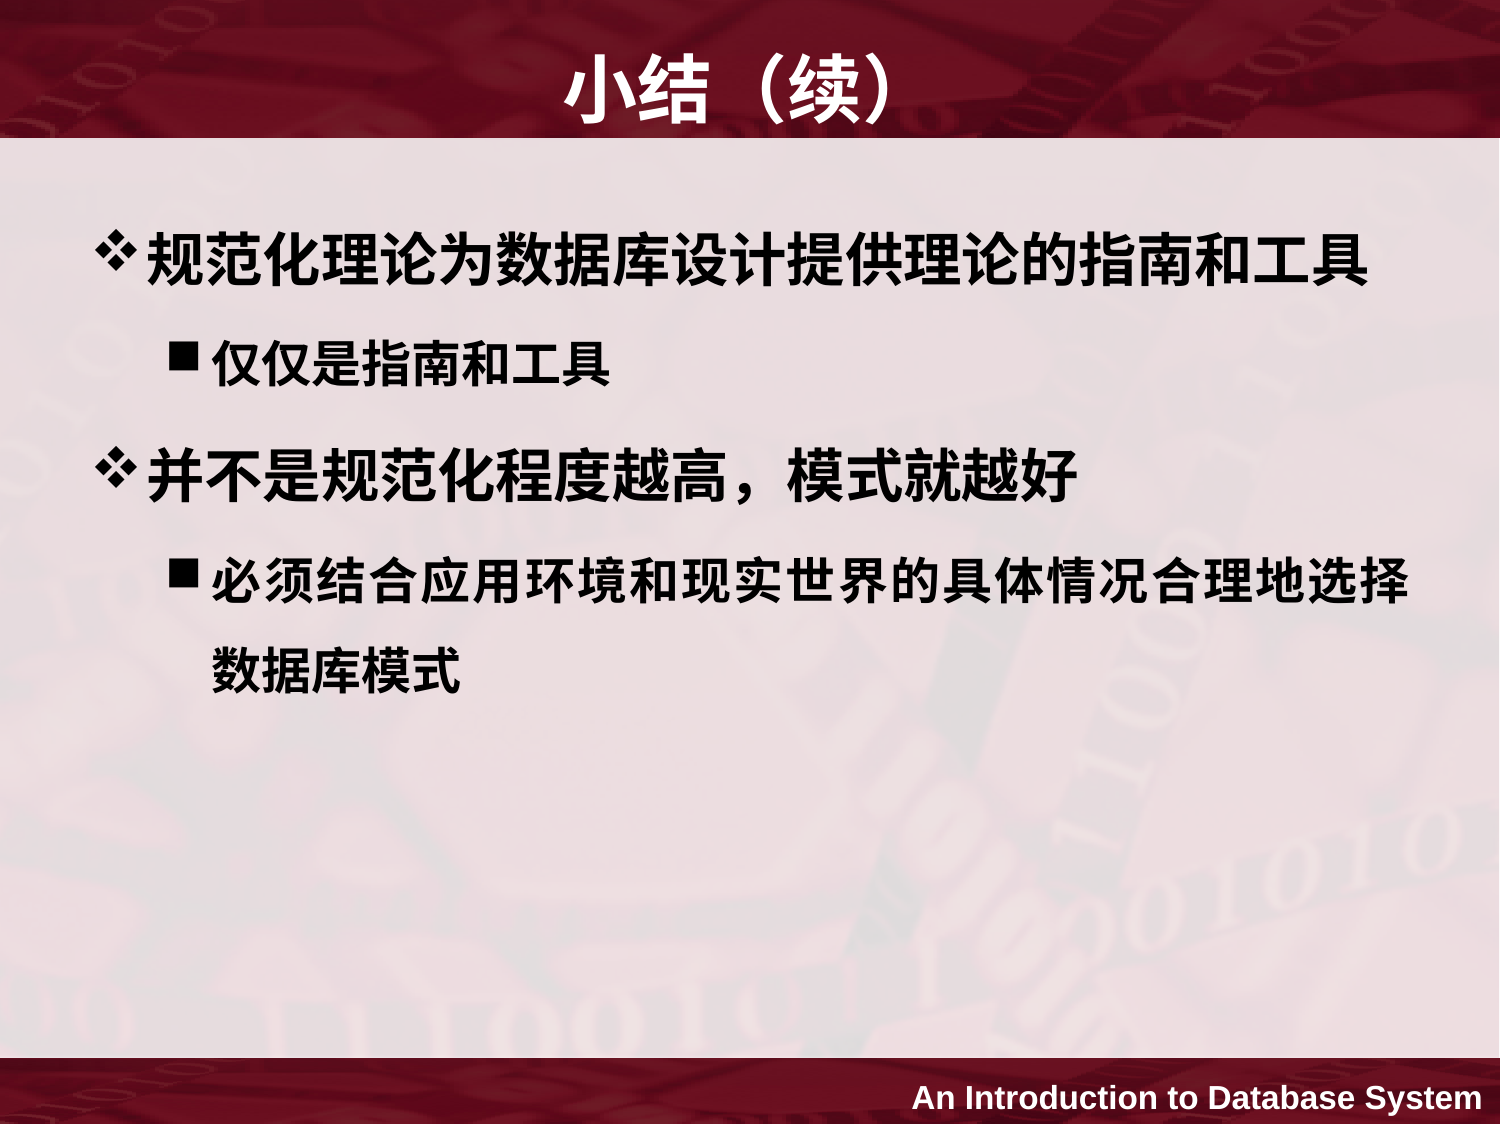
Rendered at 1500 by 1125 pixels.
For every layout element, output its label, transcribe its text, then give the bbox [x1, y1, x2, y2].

title 小结（续） [74, 0, 1426, 179]
picture [0, 0, 1500, 1124]
list 规范化理论为数据库设计提供理论的指南和工具 仅仅是指南和工具 并不是规范化程度越高，模式就越好 必须结合应用环境和现实世界的具体情况合理地选择数据库模式 [74, 179, 1426, 1017]
